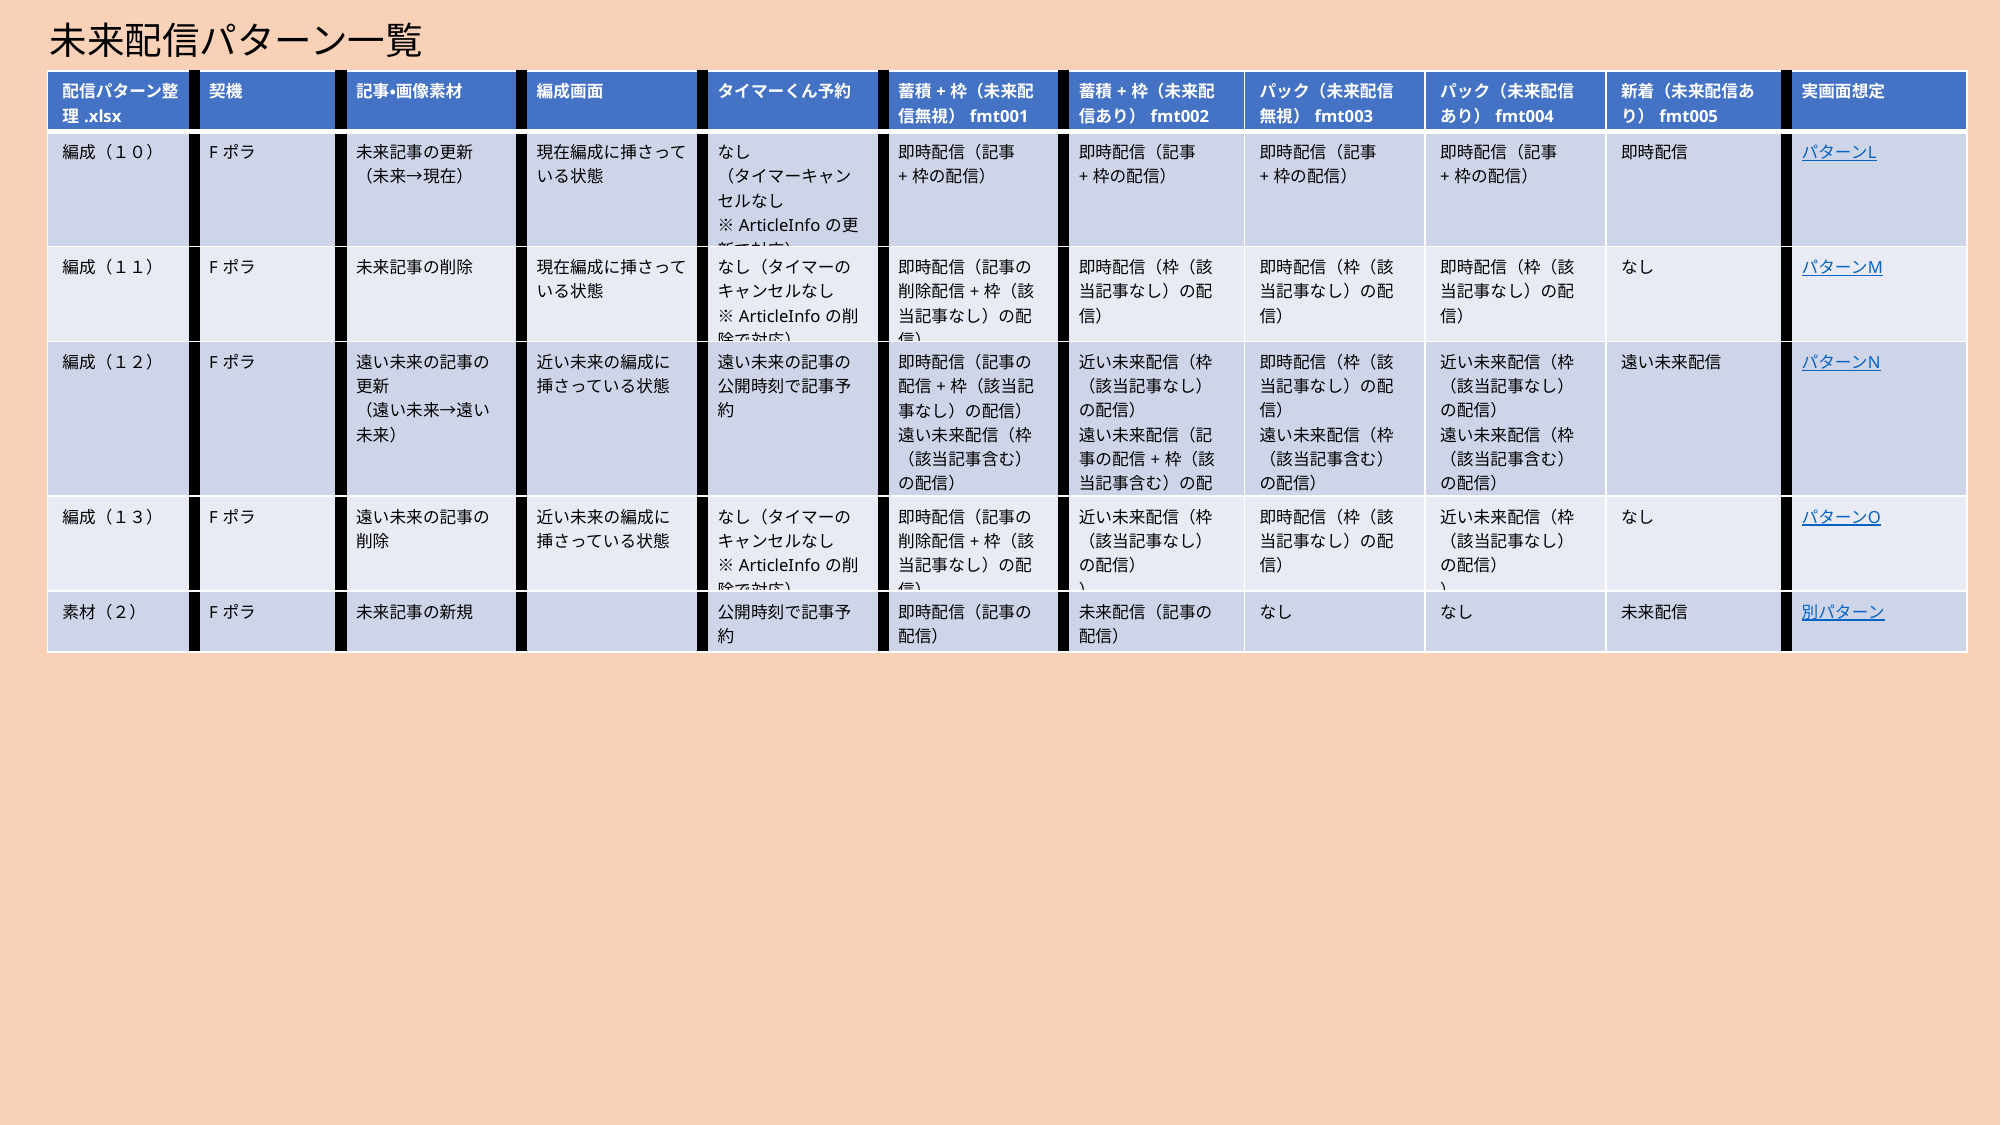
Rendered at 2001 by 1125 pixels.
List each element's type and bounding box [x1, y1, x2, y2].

table_cell [889, 342, 1058, 495]
table_header [48, 72, 189, 129]
table_cell [708, 247, 878, 341]
table_cell [200, 134, 335, 246]
table_cell [1792, 342, 1966, 495]
table_cell [1069, 592, 1244, 651]
table_cell [48, 247, 189, 341]
table_cell [527, 497, 697, 590]
table_cell [347, 497, 516, 590]
table_cell [1426, 134, 1605, 246]
table_cell [347, 247, 516, 341]
table_cell [48, 497, 189, 590]
table_header [200, 72, 335, 129]
table_cell [48, 134, 189, 246]
table_cell [1245, 247, 1424, 341]
table_cell [1426, 592, 1605, 651]
table_header [347, 72, 516, 129]
table_cell [1792, 247, 1966, 341]
table_cell [1607, 497, 1781, 590]
table_header [1069, 72, 1244, 129]
table_cell [889, 247, 1058, 341]
table_cell [1607, 592, 1781, 651]
table_header [1245, 72, 1424, 129]
table_cell [1069, 497, 1244, 590]
table_cell [200, 497, 335, 590]
table_cell [1792, 592, 1966, 651]
table_header [1426, 72, 1605, 129]
table_cell [527, 247, 697, 341]
table_cell [1069, 134, 1244, 246]
table_cell [1792, 497, 1966, 590]
table_cell [347, 342, 516, 495]
table_cell [1792, 134, 1966, 246]
table_header [1607, 72, 1781, 129]
table_cell [1426, 497, 1605, 590]
table_cell [48, 592, 189, 651]
table_cell [1426, 342, 1605, 495]
text_box [0, 0, 2000, 1125]
table_cell [1069, 247, 1244, 341]
table_cell [1426, 247, 1605, 341]
table_cell [1607, 342, 1781, 495]
table_header [527, 72, 697, 129]
table_header [708, 72, 878, 129]
table_cell [1607, 247, 1781, 341]
table_cell [708, 342, 878, 495]
table_cell [347, 592, 516, 651]
table_cell [200, 247, 335, 341]
table_cell [527, 592, 697, 651]
table_cell [1245, 342, 1424, 495]
table_cell [889, 134, 1058, 246]
table_header [889, 72, 1058, 129]
table_cell [200, 342, 335, 495]
table_cell [1245, 497, 1424, 590]
table_cell [1069, 342, 1244, 495]
table_cell [1607, 134, 1781, 246]
table_cell [200, 592, 335, 651]
table_header [1792, 72, 1966, 129]
table_cell [1245, 592, 1424, 651]
table_cell [889, 497, 1058, 590]
table_cell [347, 134, 516, 246]
table_cell [708, 497, 878, 590]
table_cell [889, 592, 1058, 651]
table_cell [1245, 134, 1424, 246]
table_cell [708, 592, 878, 651]
table_cell [527, 342, 697, 495]
table_cell [708, 134, 878, 246]
table_cell [48, 342, 189, 495]
table_cell [527, 134, 697, 246]
